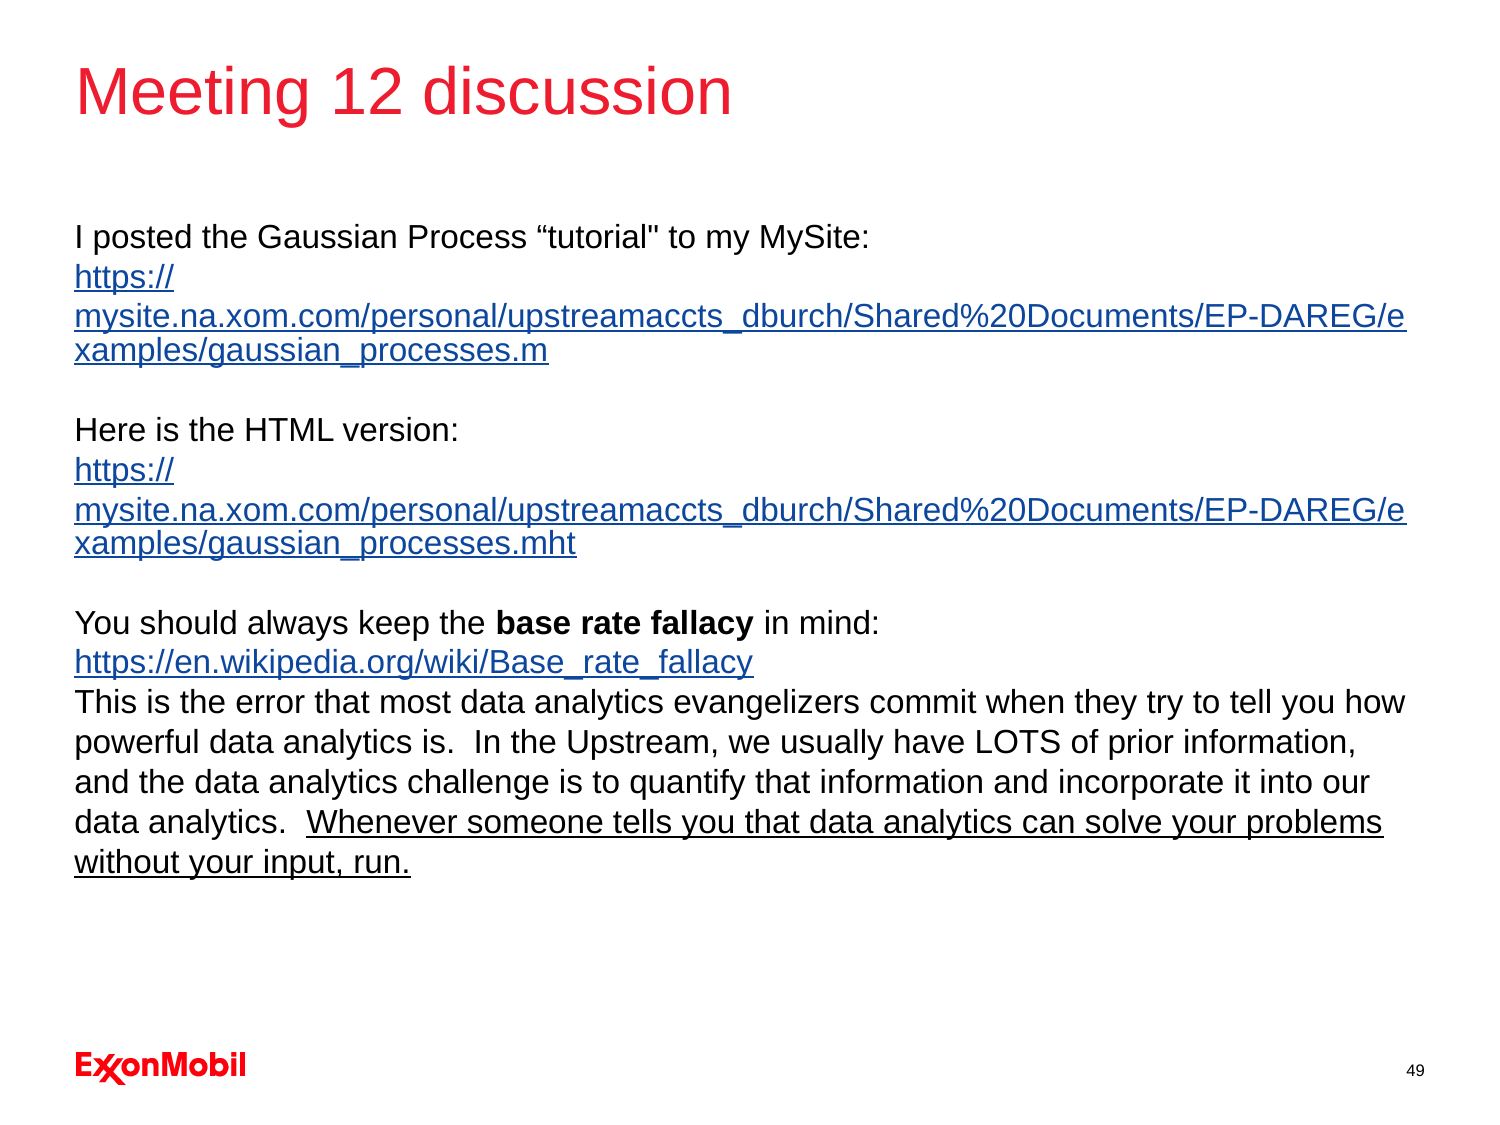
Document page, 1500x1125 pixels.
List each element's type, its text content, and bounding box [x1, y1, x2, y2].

picture [76, 1052, 245, 1085]
slide_number 49 [1350, 1060, 1425, 1098]
title Meeting 12 discussion [75, 48, 1425, 174]
list I posted the Gaussian Process “tutorial" to my MySite: https://mysite.na.xom.com/personal/upstreamaccts_dburch/Shared%20Documents/EP-DAREG/examples/gaussian_processes.m Here is the HTML version: https://mysite.na.xom.com/personal/upstreamaccts_dburch/Shared%20Documents/EP-DAREG/examples/gaussian_processes.mht You should always keep the base rate fallacy in mind: https://en.wikipedia.org/wiki/Base_rate_fallacy This is the error that most data analytics evangelizers commit when they try to tell you how powerful data analytics is. In the Upstream, we usually have LOTS of prior information, and the data analytics challenge is to quantify that information and incorporate it into our data analytics. Whenever someone tells you that data analytics can solve your problems without your input, run. [74, 214, 1424, 1005]
